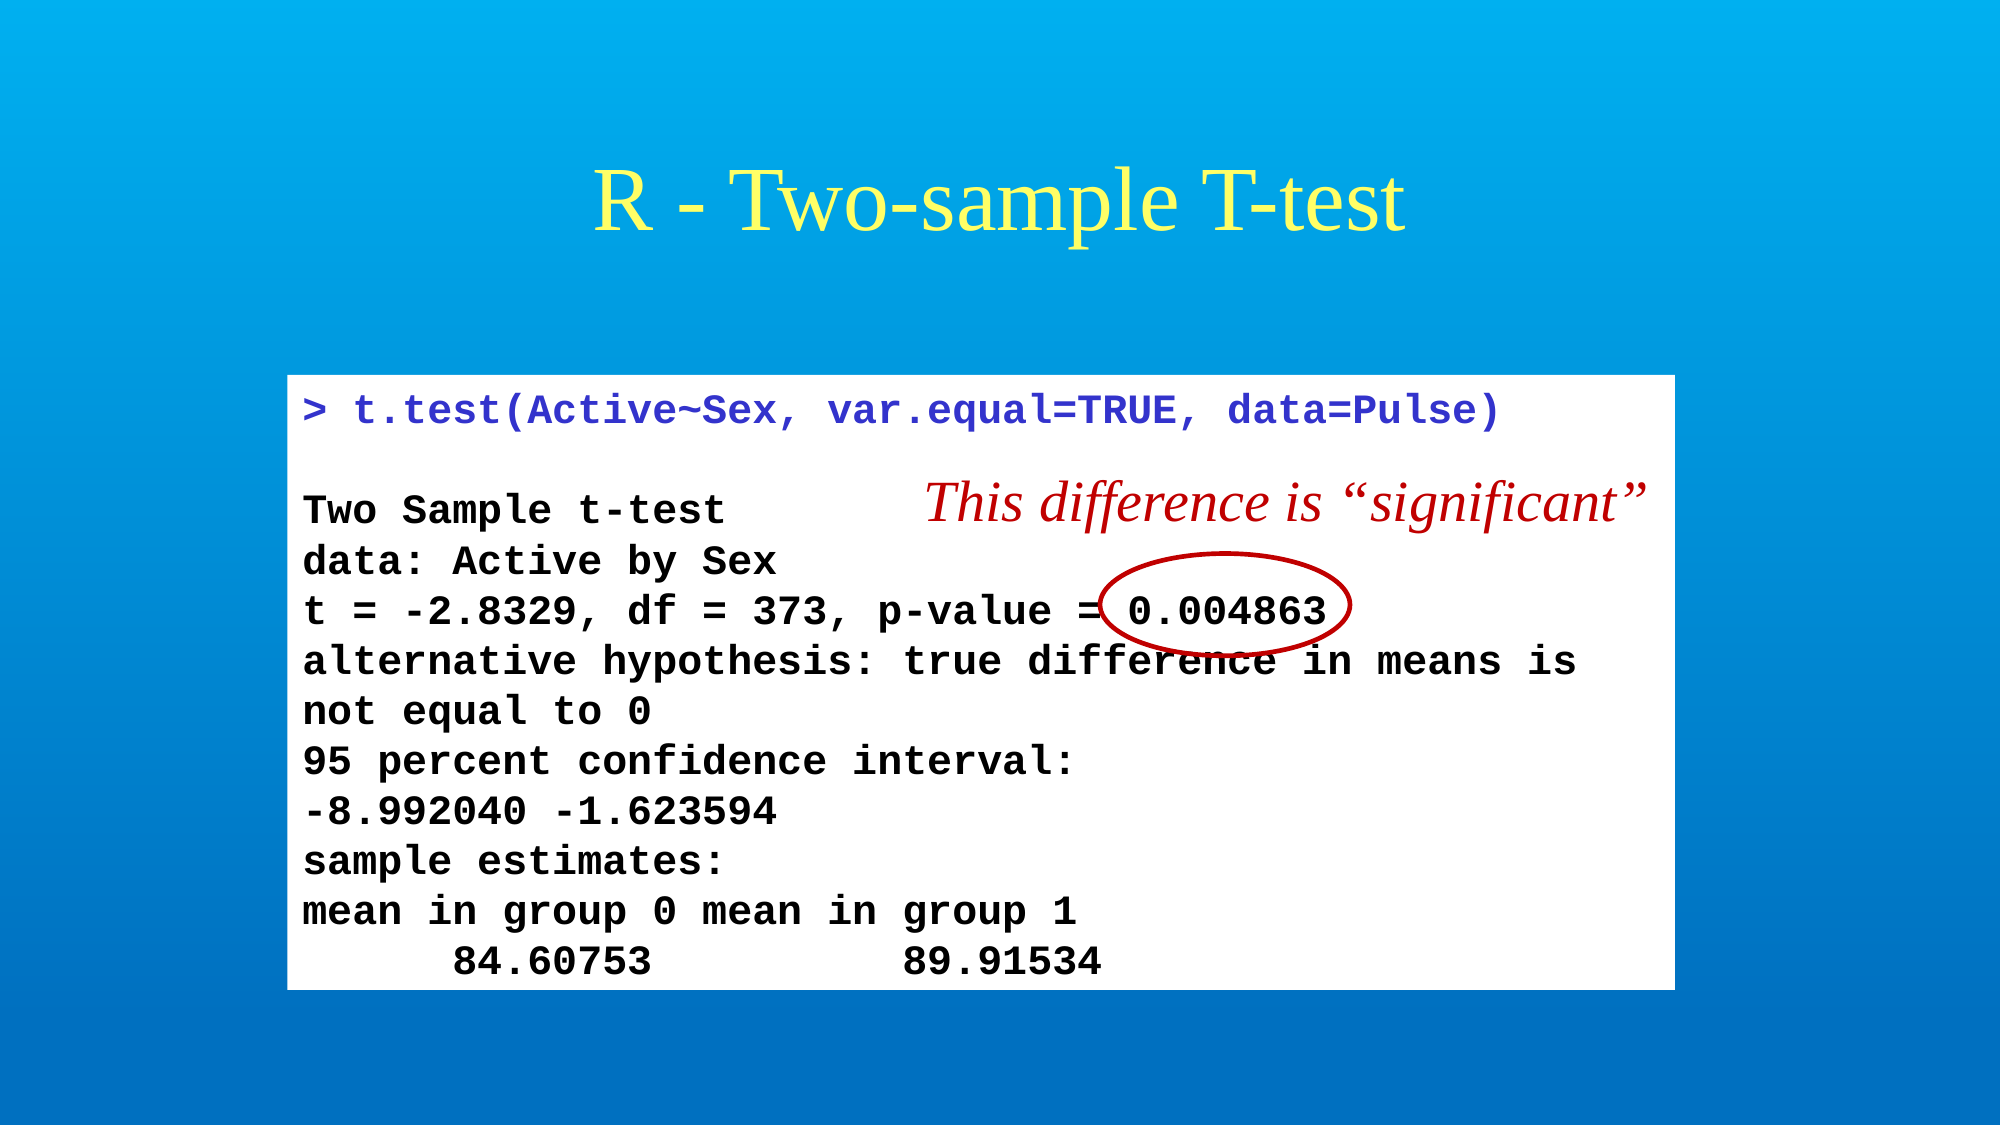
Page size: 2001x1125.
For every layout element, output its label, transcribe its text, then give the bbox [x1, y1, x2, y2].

text_box [1100, 553, 1351, 656]
text_box > t.test(Active~Sex, var.equal=TRUE, data=Pulse) Two Sample t-test data: Active by Sex t = -2.8329, df = 373, p-value = 0.004863 alternative hypothesis: true difference in means is not equal to 0 95 percent confidence interval: -8.992040 -1.623594 sample estimates: mean in group 0 mean in group 1 84.60753 89.91534 [287, 374, 1675, 990]
text_box This difference is “significant” [909, 455, 1672, 540]
title R - Two-sample T-test [150, 99, 1850, 288]
